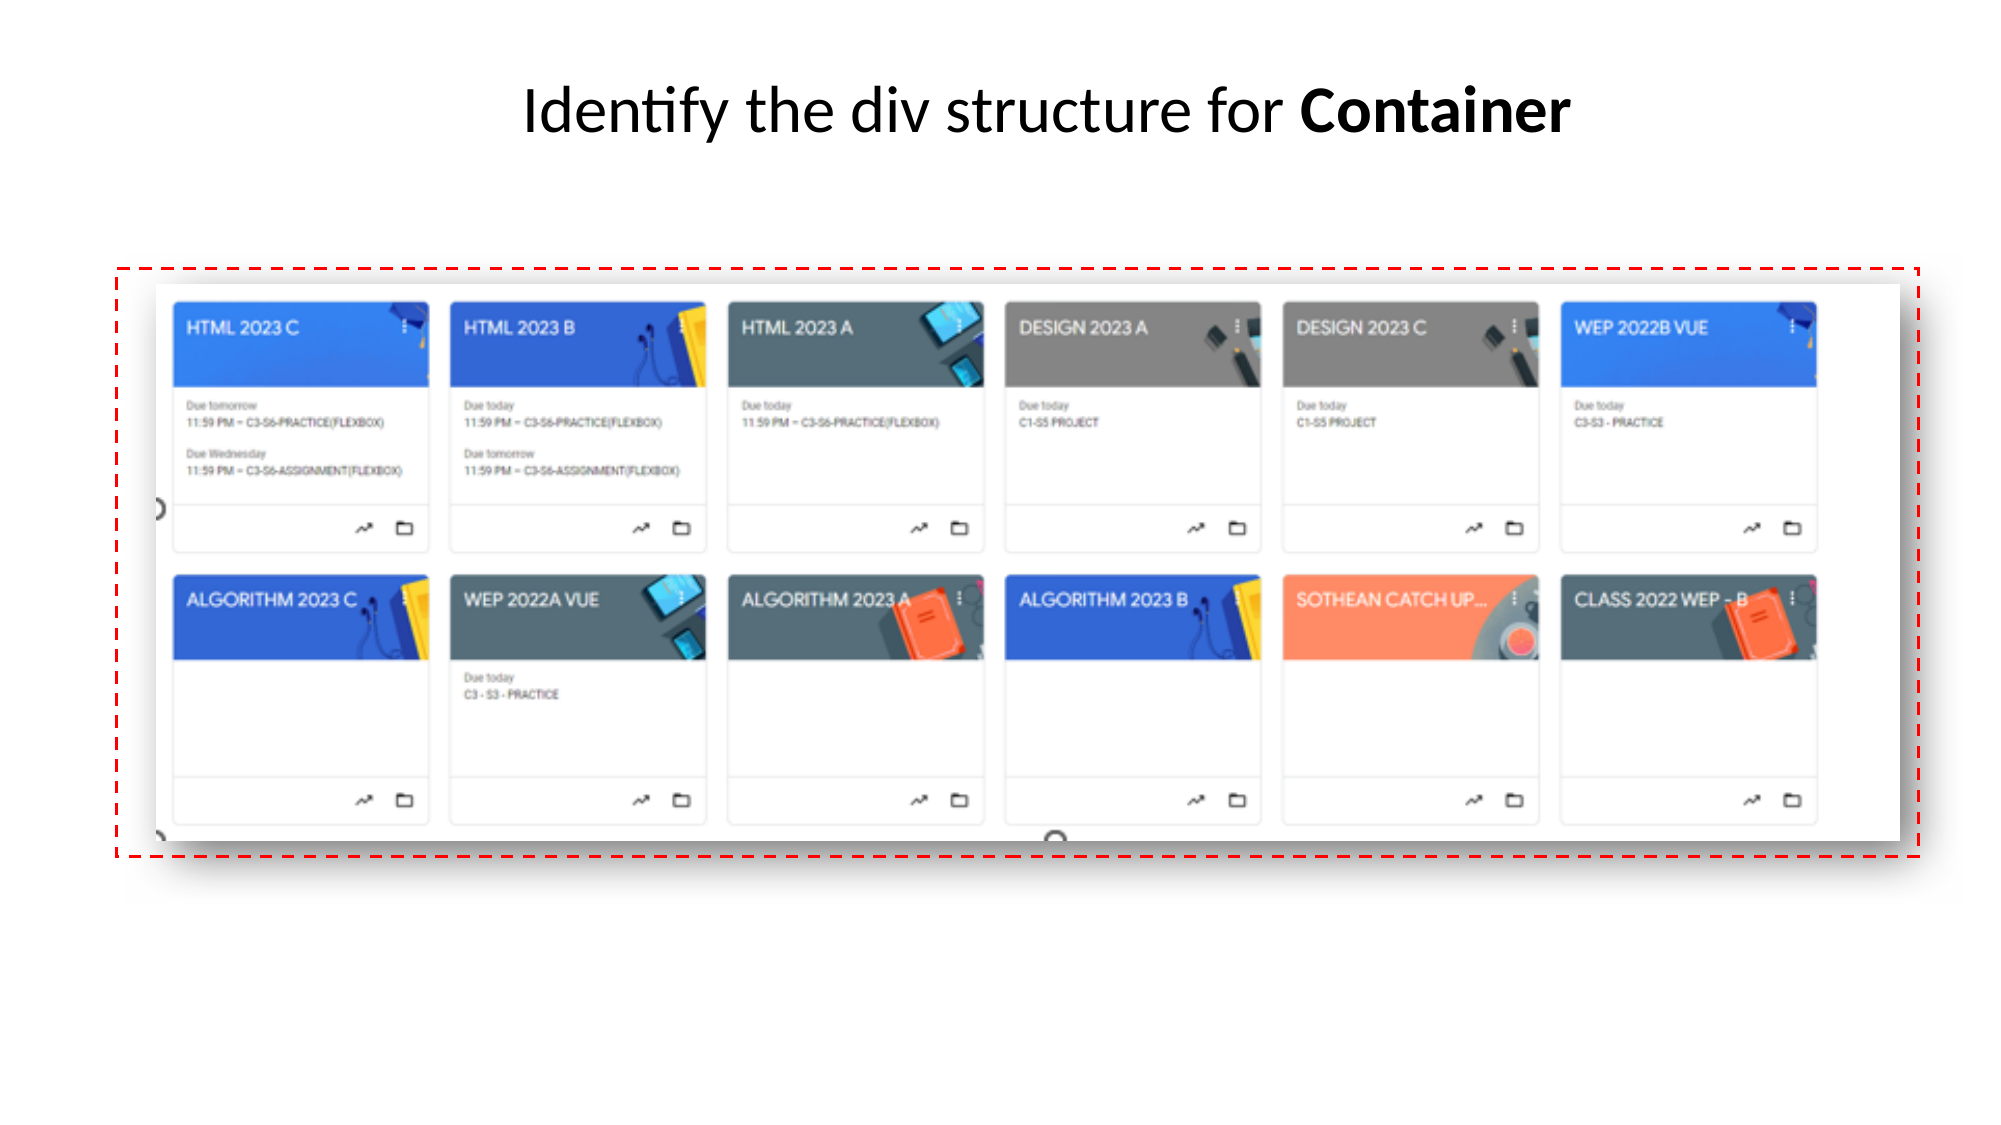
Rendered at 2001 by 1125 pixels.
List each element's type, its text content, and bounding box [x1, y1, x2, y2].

picture [156, 284, 1900, 841]
text_box [115, 267, 1919, 858]
text_box Identify the div structure for Container [507, 58, 1588, 154]
